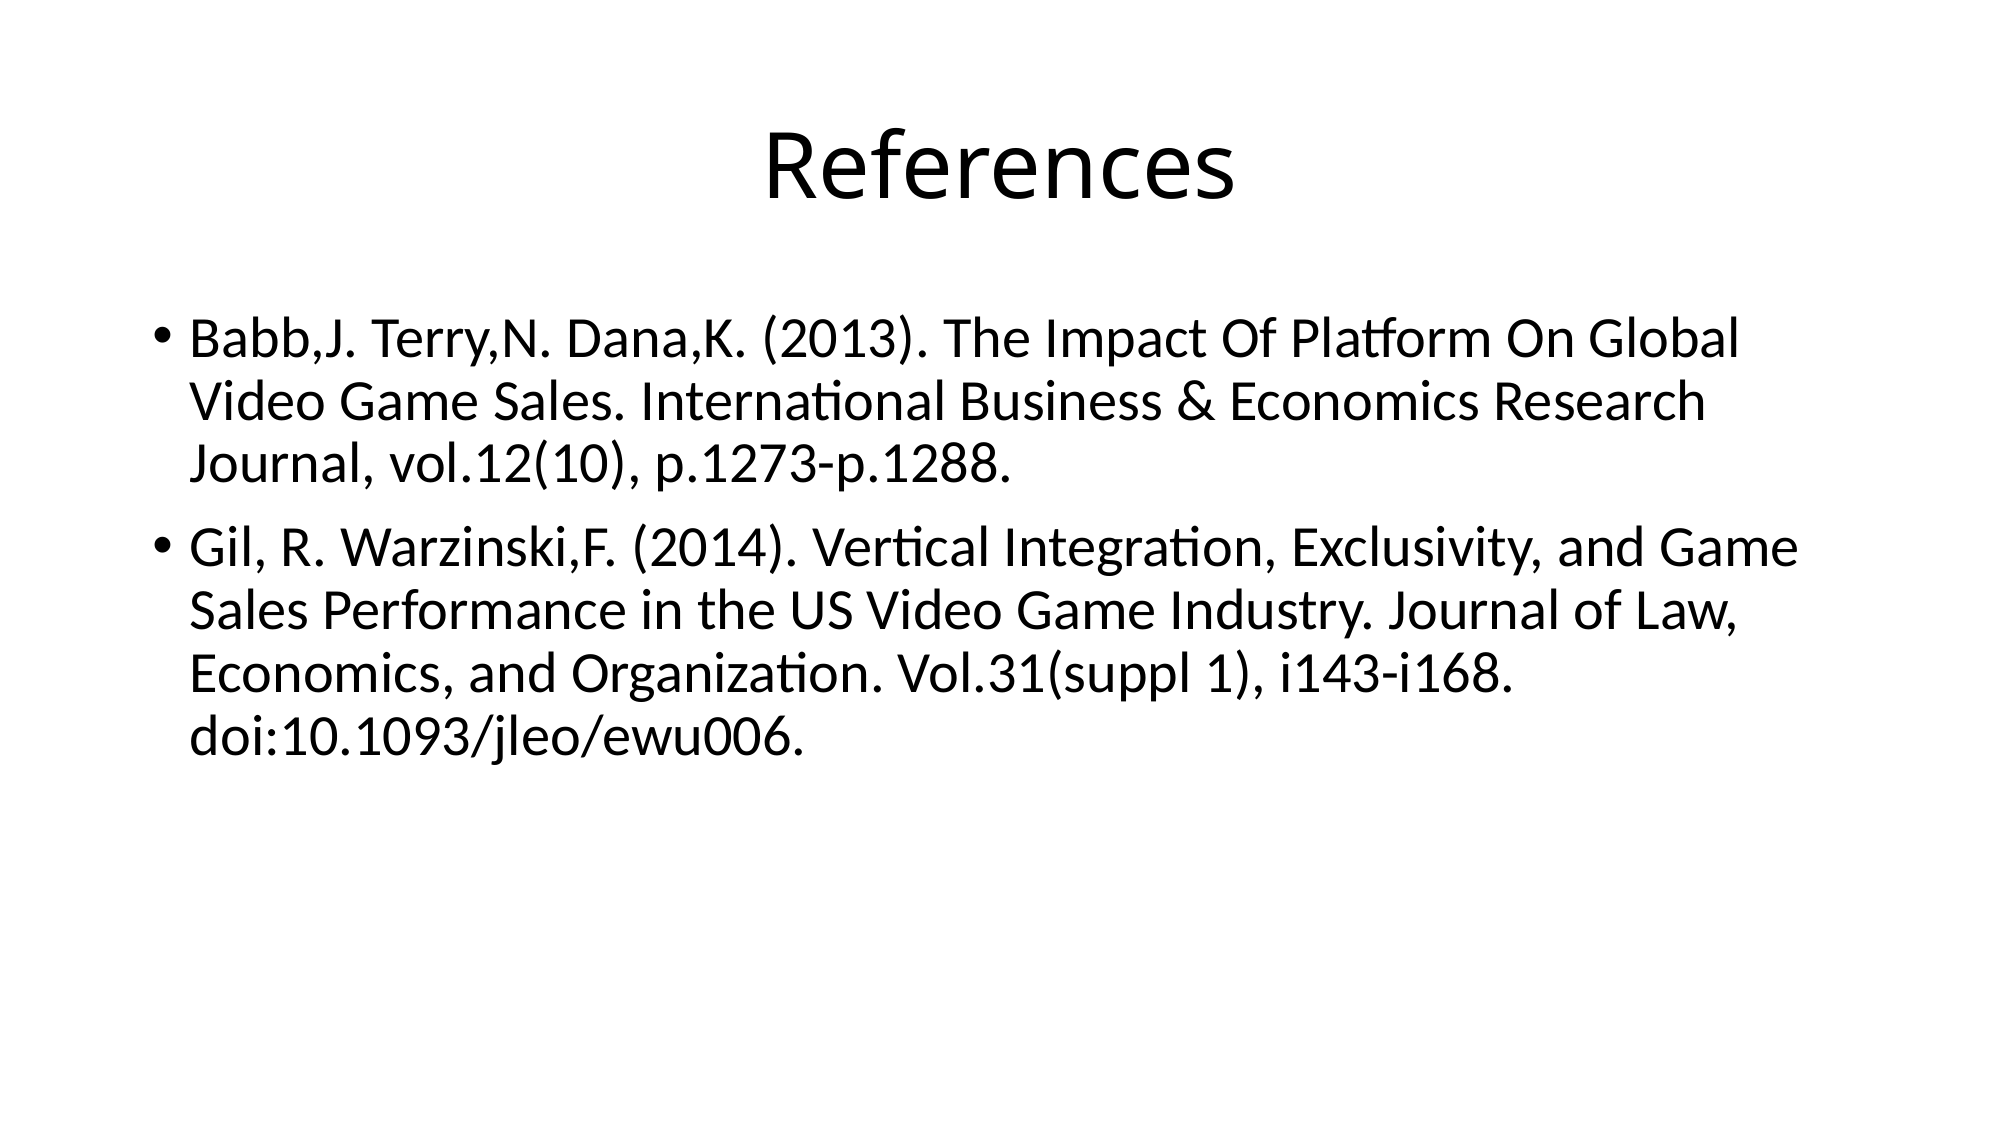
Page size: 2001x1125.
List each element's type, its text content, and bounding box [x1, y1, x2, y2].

title References [137, 59, 1863, 278]
list Babb,J. Terry,N. Dana,K. (2013). The Impact Of Platform On Global Video Game Sales. International Business & Economics Research Journal, vol.12(10), p.1273-p.1288. Gil, R. Warzinski,F. (2014). Vertical Integration, Exclusivity, and Game Sales Performance in the US Video Game Industry. Journal of Law, Economics, and Organization. Vol.31(suppl 1), i143-i168. doi:10.1093/jleo/ewu006. [137, 299, 1863, 1014]
